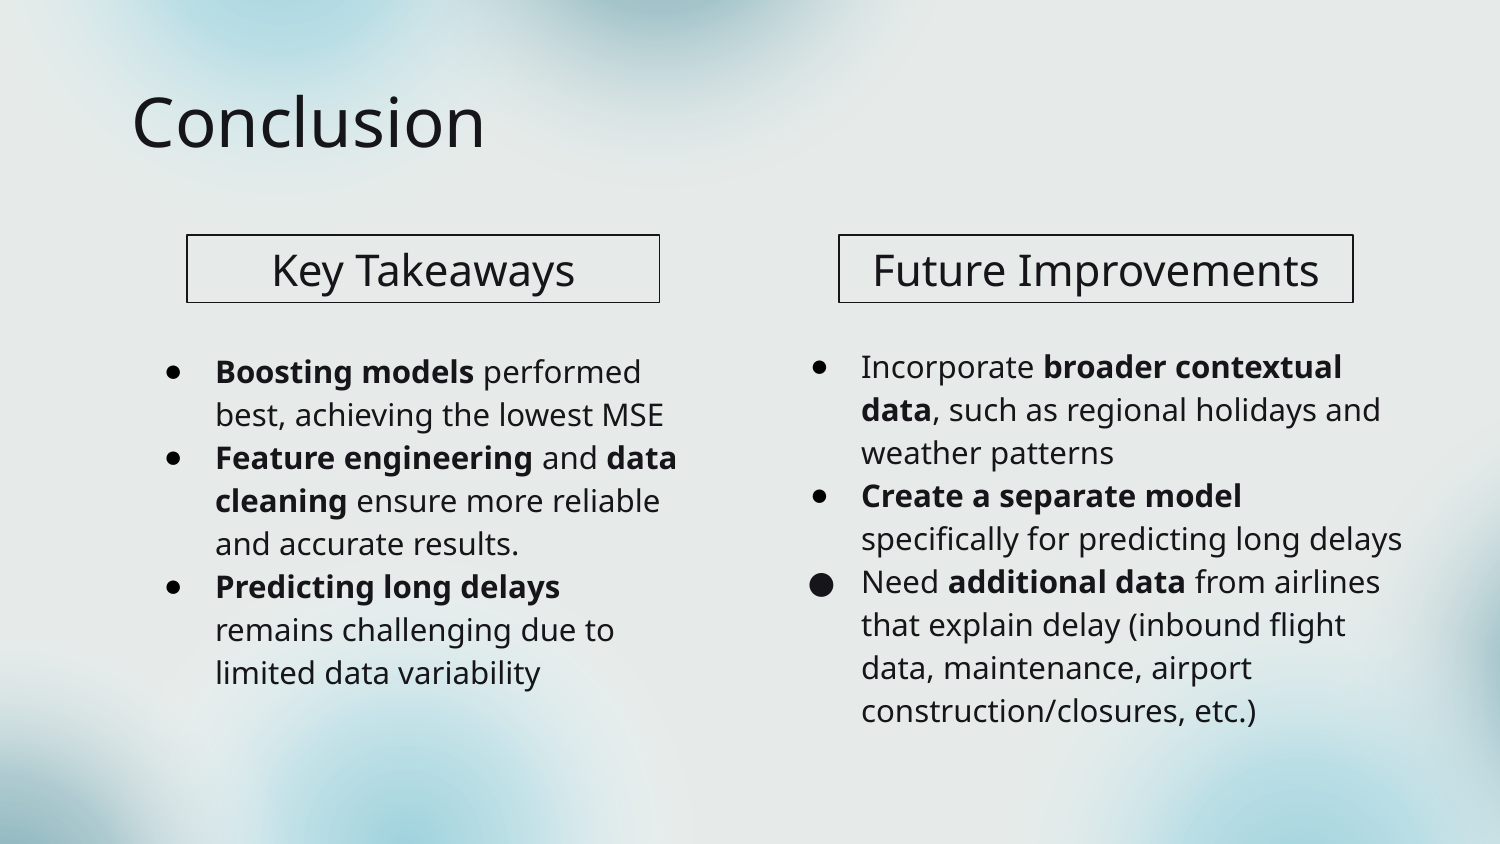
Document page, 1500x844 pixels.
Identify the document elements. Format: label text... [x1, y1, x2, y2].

subtitle Boosting models performed best, achieving the lowest MSE Feature engineering and data cleaning ensure more reliable and accurate results. Predicting long delays remains challenging due to limited data variability [125, 321, 697, 717]
subtitle Incorporate broader contextual data, such as regional holidays and weather patterns Create a separate model specifically for predicting long delays Need additional data from airlines that explain delay (inbound flight data, maintenance, airport construction/closures, etc.) [771, 337, 1422, 733]
title Future Improvements [838, 234, 1354, 303]
title Conclusion [116, 72, 1384, 167]
title Key Takeaways [186, 234, 660, 303]
